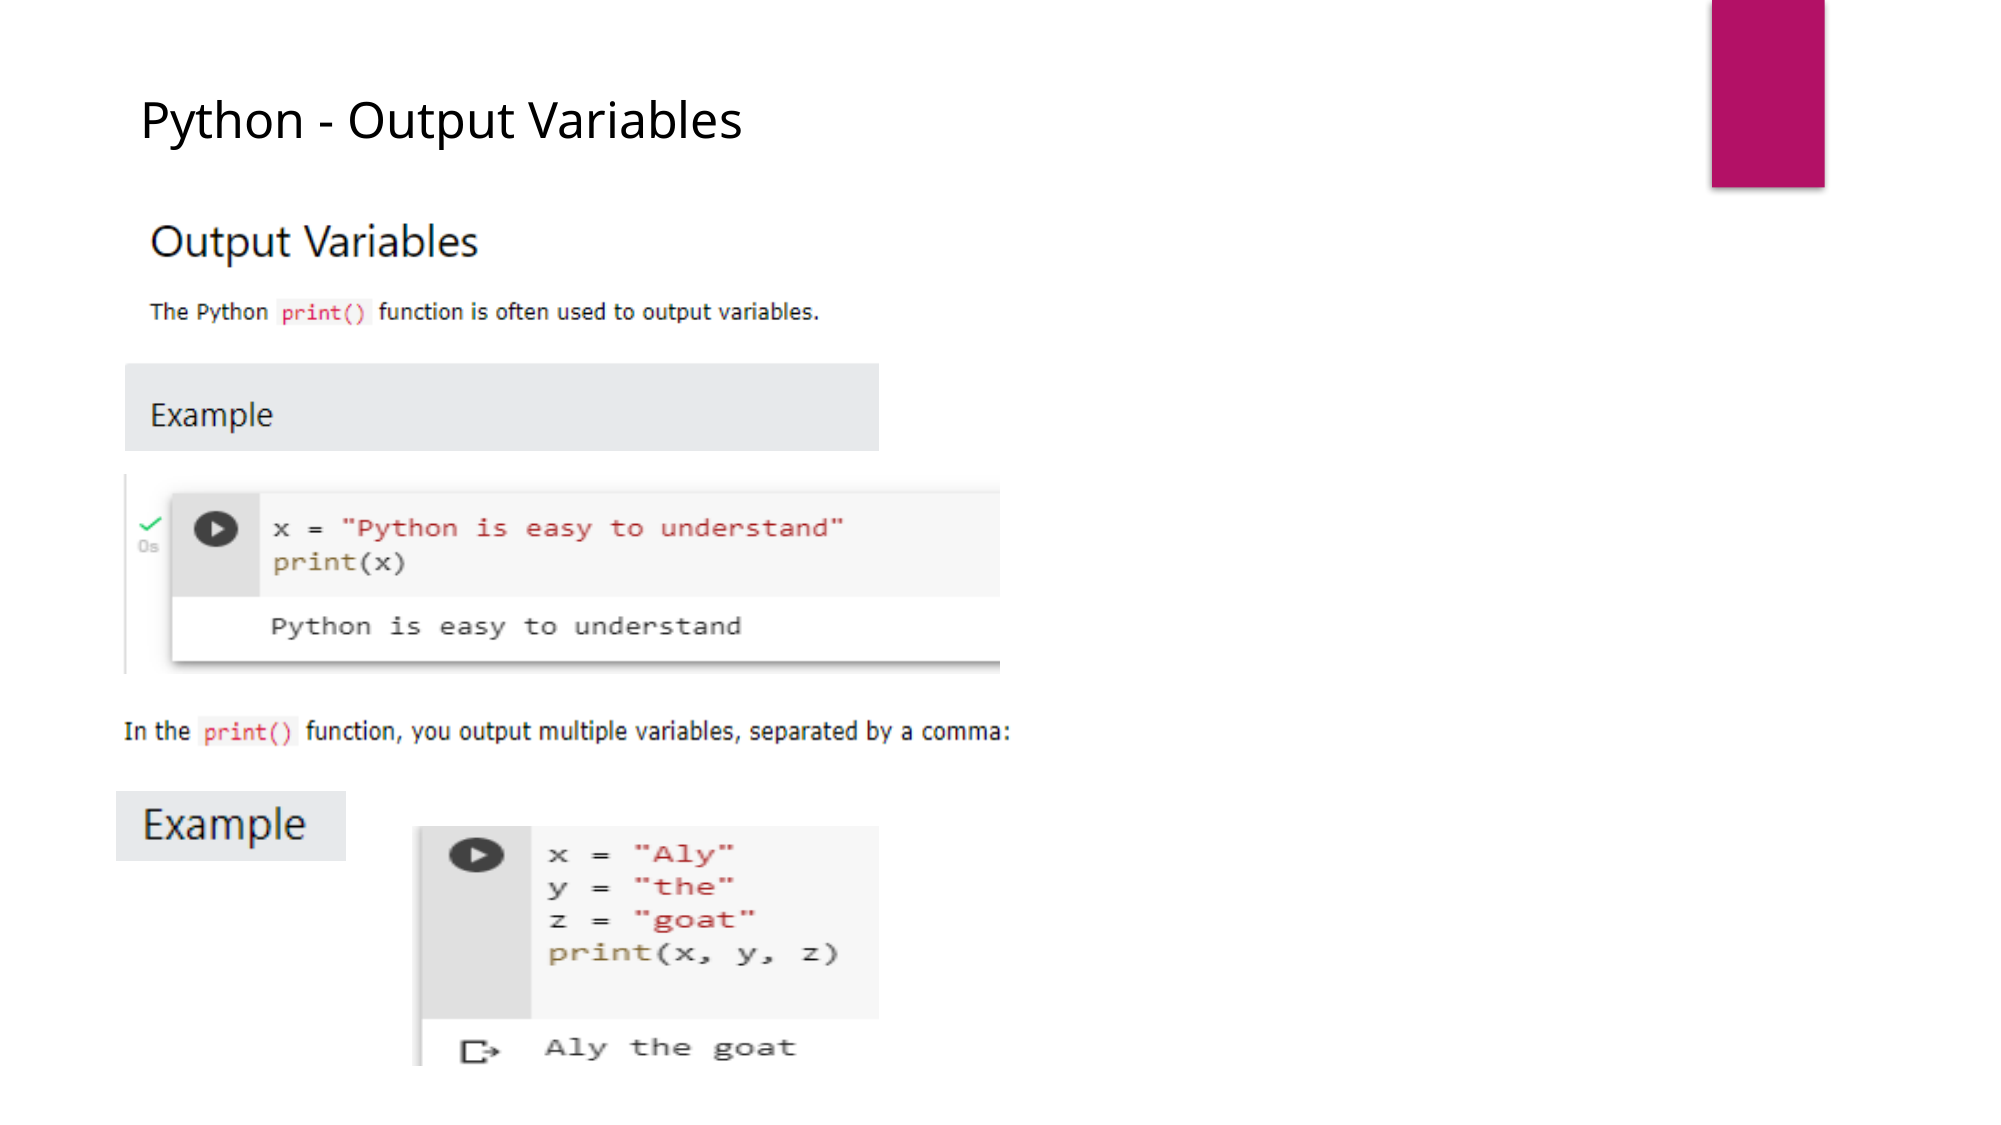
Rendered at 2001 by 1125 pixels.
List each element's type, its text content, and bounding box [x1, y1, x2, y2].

picture [124, 210, 879, 452]
picture [116, 474, 1001, 675]
picture [116, 791, 346, 861]
picture [412, 826, 879, 1066]
text_box Python - Output Variables [125, 81, 968, 216]
picture [116, 697, 1020, 768]
